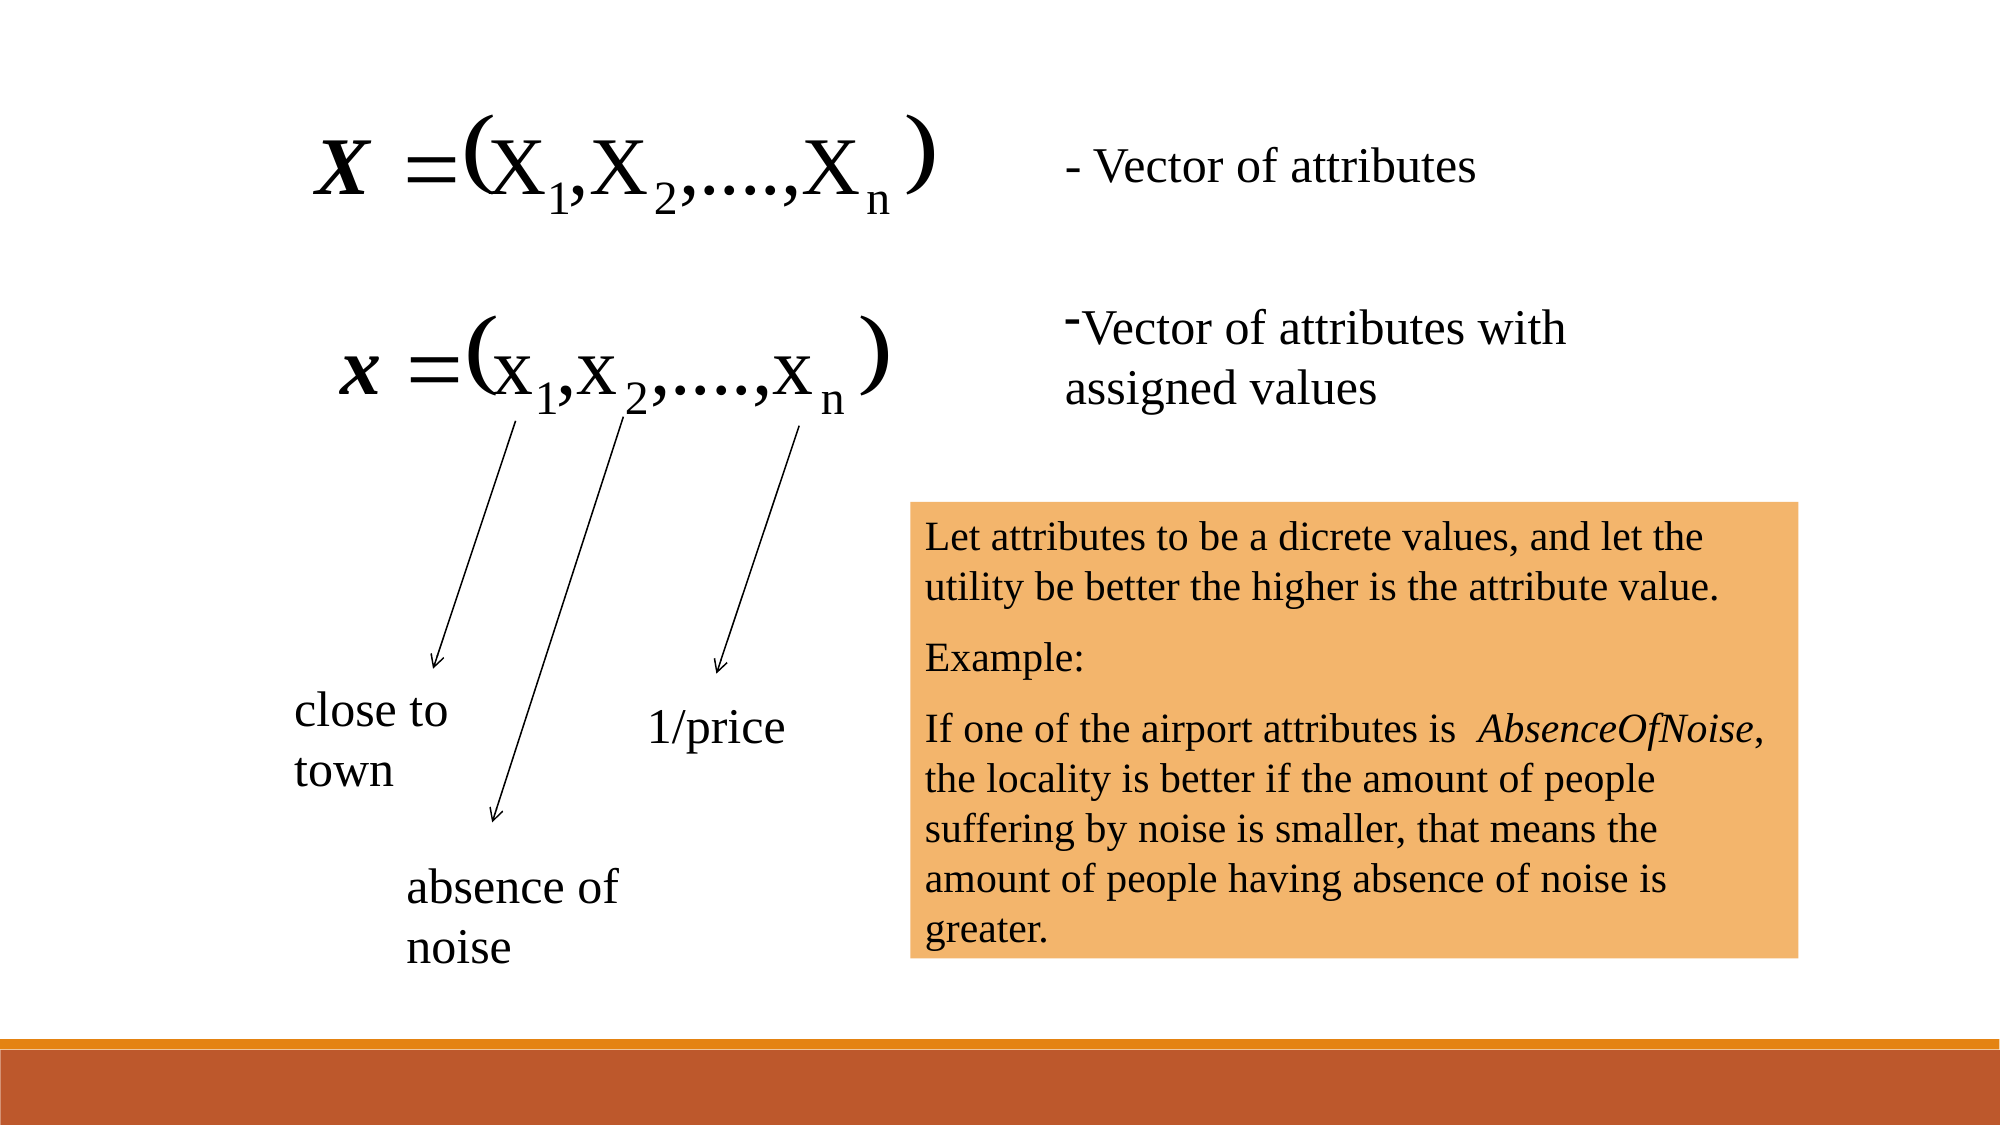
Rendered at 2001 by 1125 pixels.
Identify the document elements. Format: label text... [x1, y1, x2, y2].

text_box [432, 420, 488, 670]
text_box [321, 311, 895, 429]
text_box - Vector of attributes [1050, 124, 1688, 200]
text_box close to town [279, 668, 488, 804]
text_box Vector of attributes with assigned values [1050, 287, 1750, 423]
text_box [715, 425, 800, 675]
text_box absence of noise [391, 846, 646, 981]
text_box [491, 416, 624, 823]
text_box Let attributes to be a dicrete values, and let the utility be better the higher is the attribute value. Example: If one of the airport attributes is AbsenceOfNoise, the locality is better if the amount of people suffering by noise is smaller, that means the amount of people having absence of noise is greater. [910, 501, 1799, 959]
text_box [296, 111, 938, 229]
text_box 1/price [631, 685, 844, 761]
